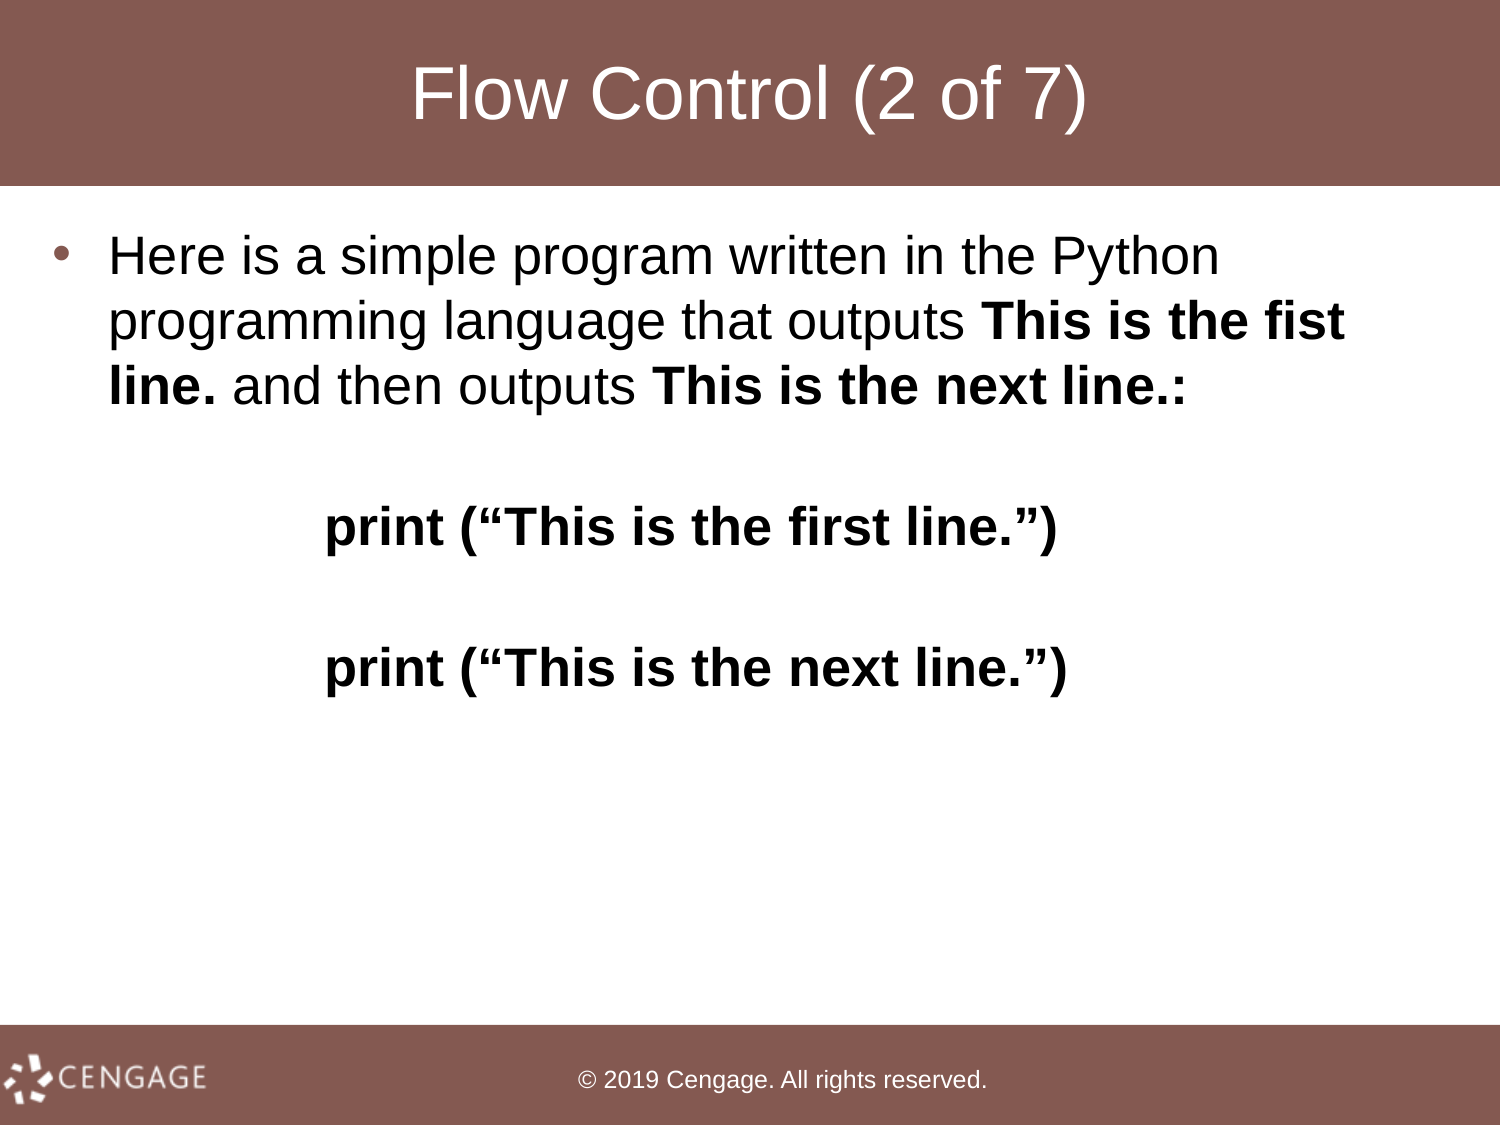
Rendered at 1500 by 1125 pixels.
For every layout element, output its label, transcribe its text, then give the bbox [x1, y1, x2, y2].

title Flow Control (2 of 7) [75, 4, 1425, 175]
list Here is a simple program written in the Python programming language that outputs This is the fist line. and then outputs This is the next line.: print (“This is the first line.”) print (“This is the next line.”) [37, 212, 1475, 1005]
picture [0, 1051, 211, 1106]
